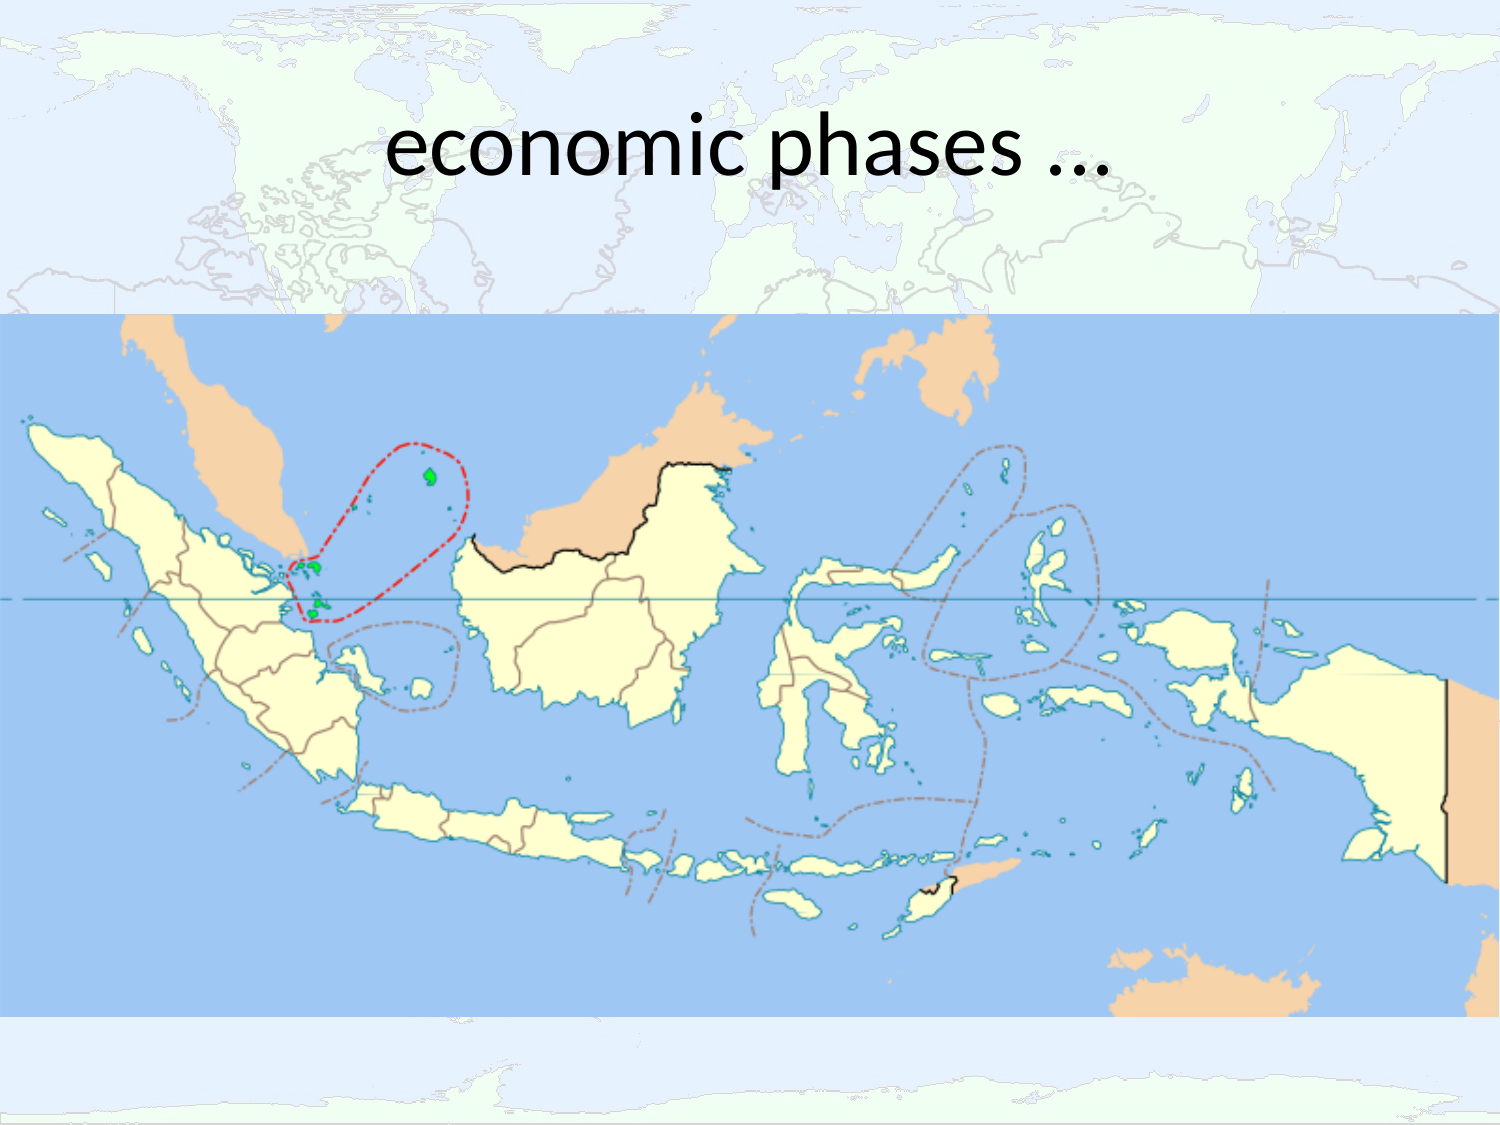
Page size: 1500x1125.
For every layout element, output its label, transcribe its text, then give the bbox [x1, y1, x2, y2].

title economic phases ... [75, 45, 1425, 233]
picture [0, 314, 1499, 1018]
